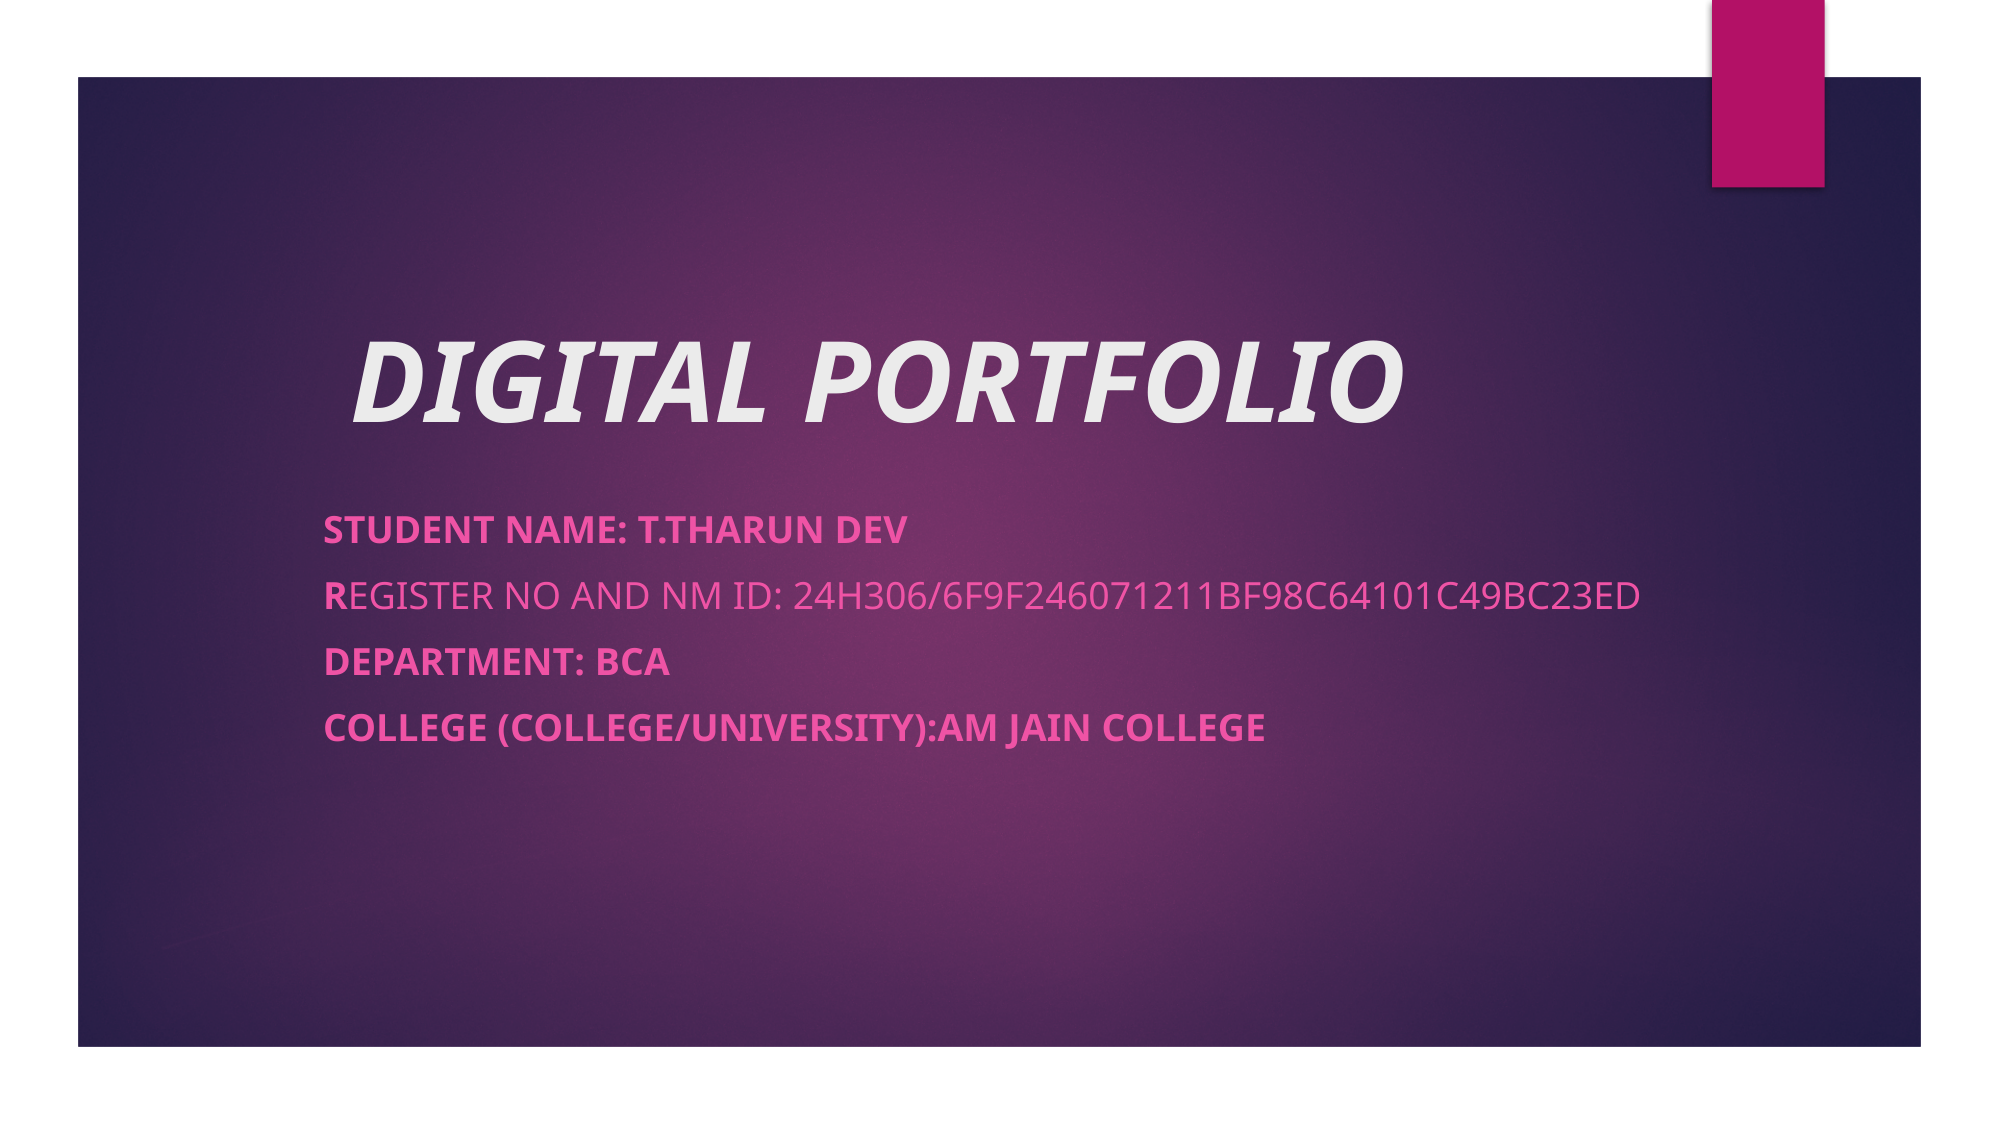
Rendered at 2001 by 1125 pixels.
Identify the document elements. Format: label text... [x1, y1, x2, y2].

subtitle Student name: T.Tharun dev Register no And Nm id: 24h306/6F9F246071211BF98C64101C49BC23ED Department: BCA COLLEGE (COLLEGE/UNIVERSITY):AM JAIN COLLEGE [308, 498, 1756, 908]
title DIGITAL PORTFOLIO [189, 286, 1638, 453]
